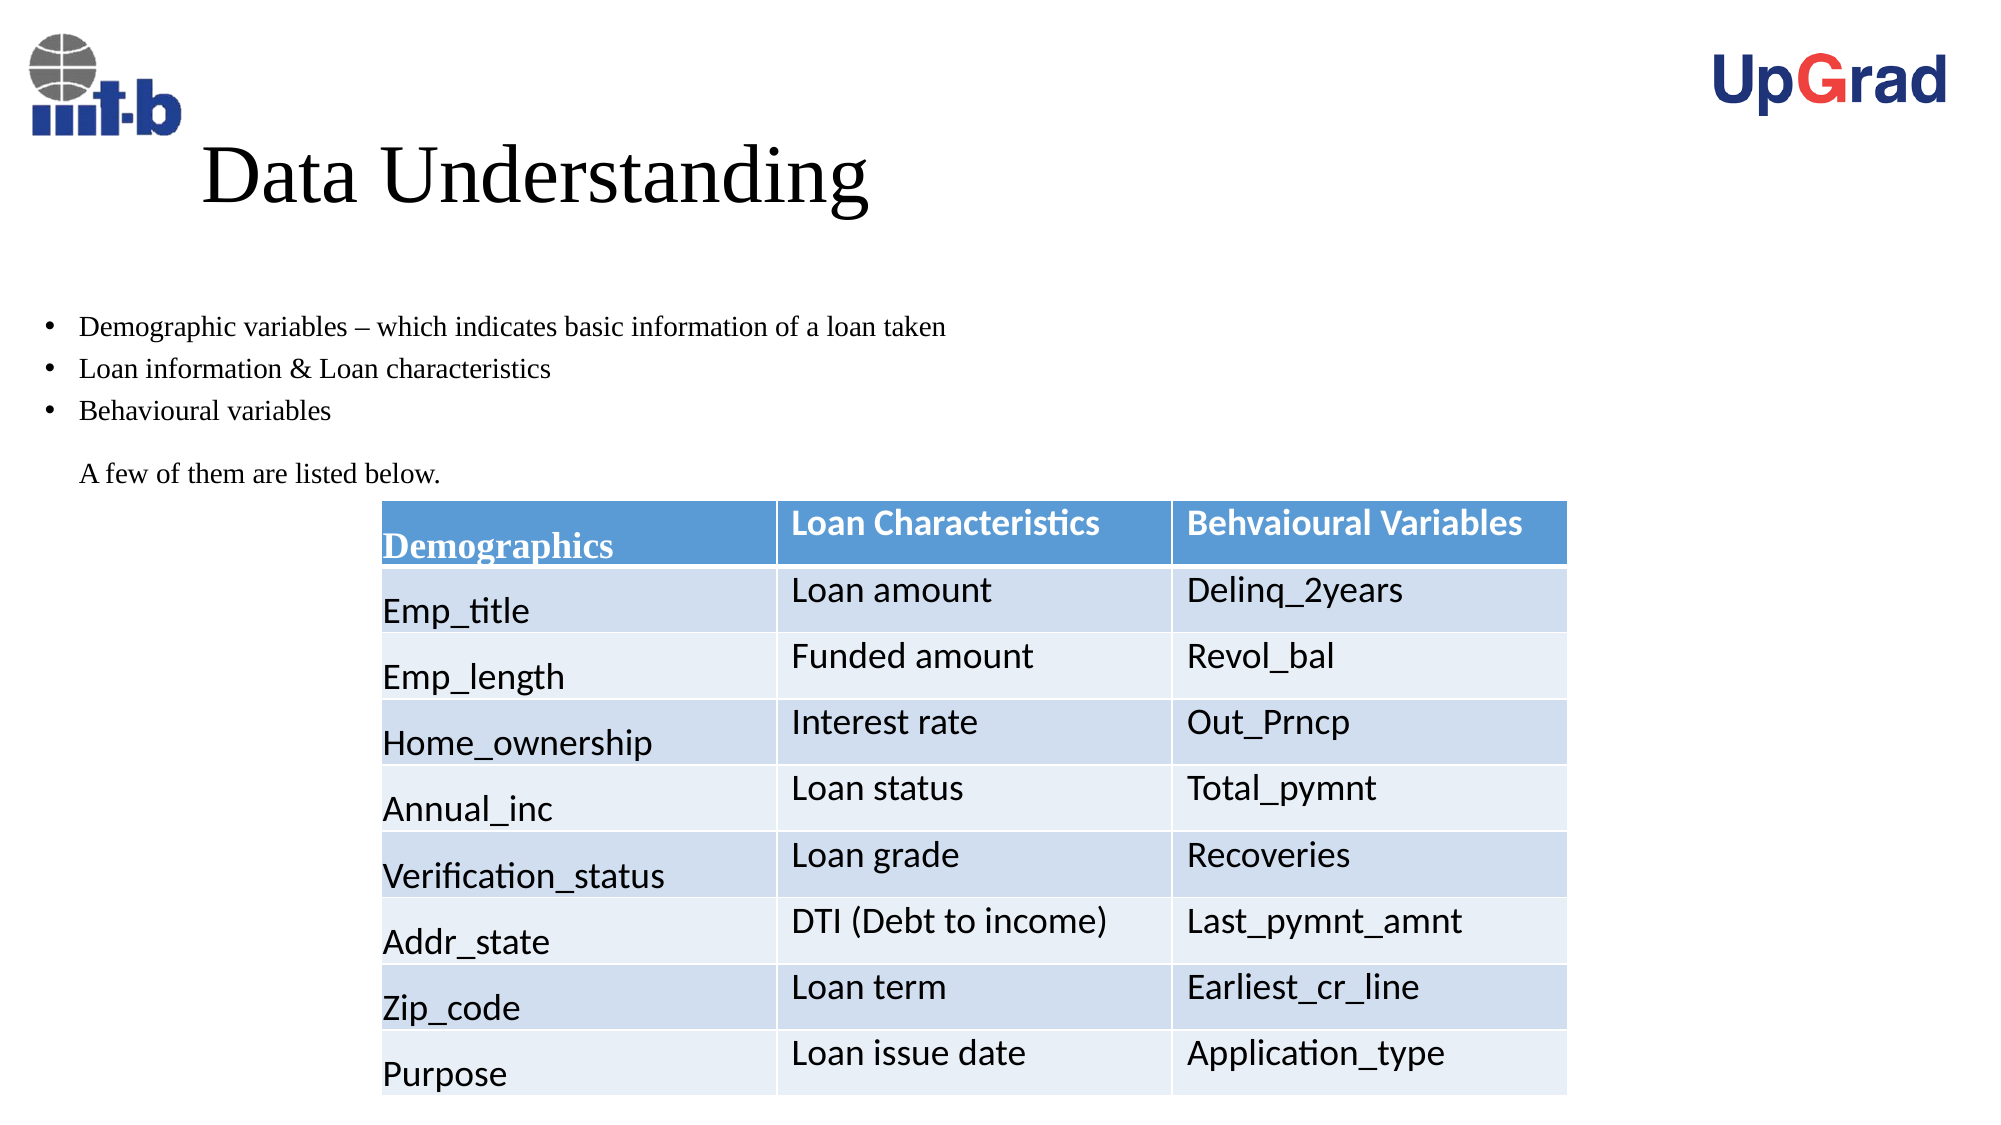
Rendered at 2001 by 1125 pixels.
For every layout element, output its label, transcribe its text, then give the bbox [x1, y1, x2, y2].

picture [1714, 53, 1952, 116]
table_cell Loan issue date [778, 1031, 1171, 1095]
table_cell Emp_title [382, 569, 776, 632]
picture [0, 29, 208, 163]
table_cell Delinq_2years [1173, 569, 1567, 632]
table_cell Revol_bal [1173, 633, 1567, 698]
table_cell Addr_state [382, 898, 776, 963]
table_cell Application_type [1173, 1031, 1567, 1095]
list Demographic variables – which indicates basic information of a loan taken Loan information & Loan characteristics Behavioural variables A few of them are listed below. [29, 304, 1899, 500]
table_cell Zip_code [382, 965, 776, 1029]
table_cell Purpose [382, 1031, 776, 1095]
table_header Behvaioural Variables [1173, 501, 1567, 564]
table_cell Home_ownership [382, 700, 776, 764]
table_cell Earliest_cr_line [1173, 965, 1567, 1029]
table_header Demographics [382, 501, 776, 564]
table_cell Loan amount [778, 569, 1171, 632]
table_cell Interest rate [778, 700, 1171, 764]
table_cell Verification_status [382, 832, 776, 897]
table_header Loan Characteristics [778, 501, 1171, 564]
table_cell Loan status [778, 766, 1171, 830]
table_cell Loan term [778, 965, 1171, 1029]
table_cell Out_Prncp [1173, 700, 1567, 764]
title Data Understanding [186, 104, 1715, 246]
table_cell DTI (Debt to income) [778, 898, 1171, 963]
table_cell Funded amount [778, 633, 1171, 698]
table_cell Total_pymnt [1173, 766, 1567, 830]
table_cell Annual_inc [382, 766, 776, 830]
table_cell Last_pymnt_amnt [1173, 898, 1567, 963]
table_cell Emp_length [382, 633, 776, 698]
table_cell Loan grade [778, 832, 1171, 897]
table_cell Recoveries [1173, 832, 1567, 897]
